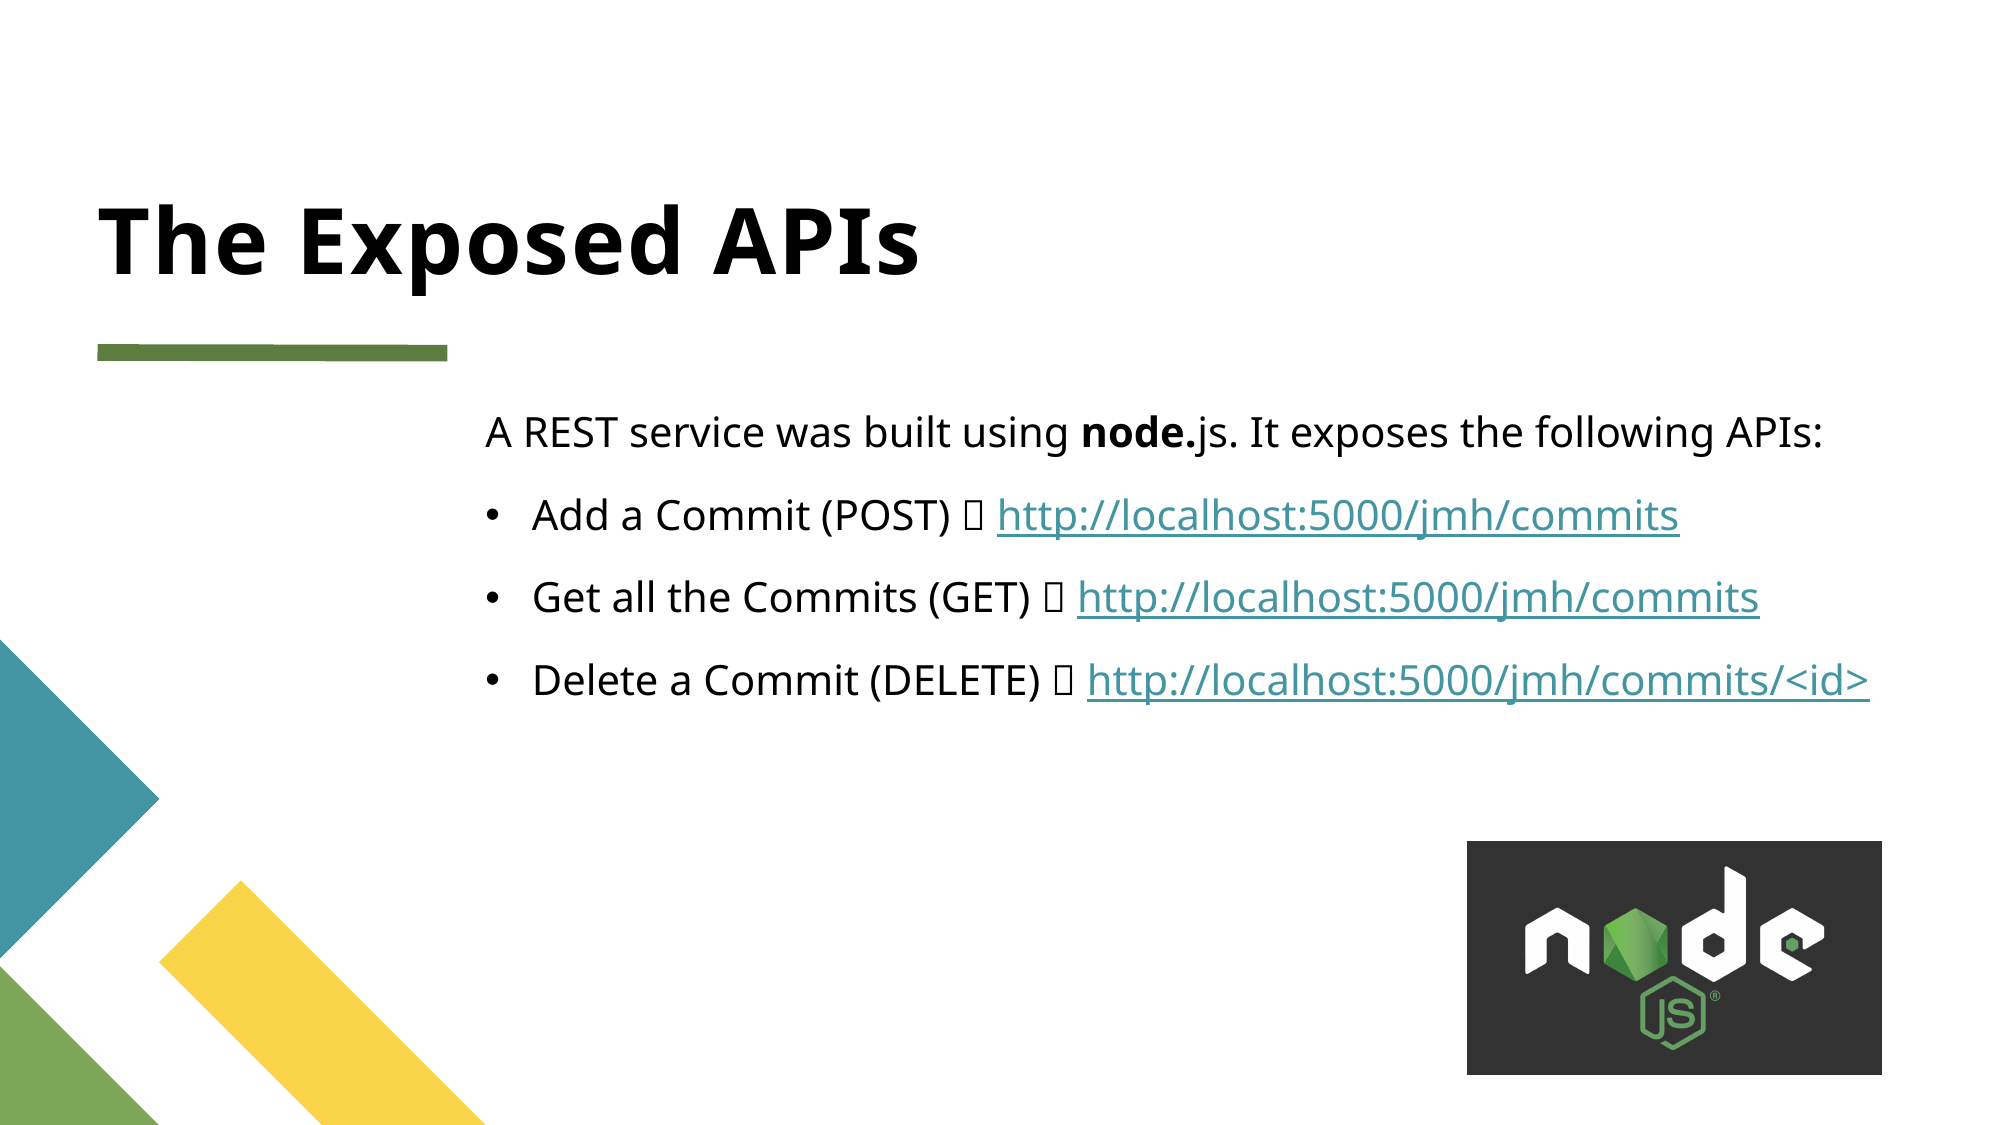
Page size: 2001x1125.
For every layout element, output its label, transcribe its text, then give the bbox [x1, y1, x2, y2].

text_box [0, 639, 486, 1125]
title The Exposed APIs [97, 16, 1882, 293]
list A REST service was built using node.js. It exposes the following APIs: Add a Commit (POST)  http://localhost:5000/jmh/commits Get all the Commits (GET)  http://localhost:5000/jmh/commits Delete a Commit (DELETE)  http://localhost:5000/jmh/commits/<id> [485, 374, 1882, 982]
picture [1467, 841, 1882, 1075]
